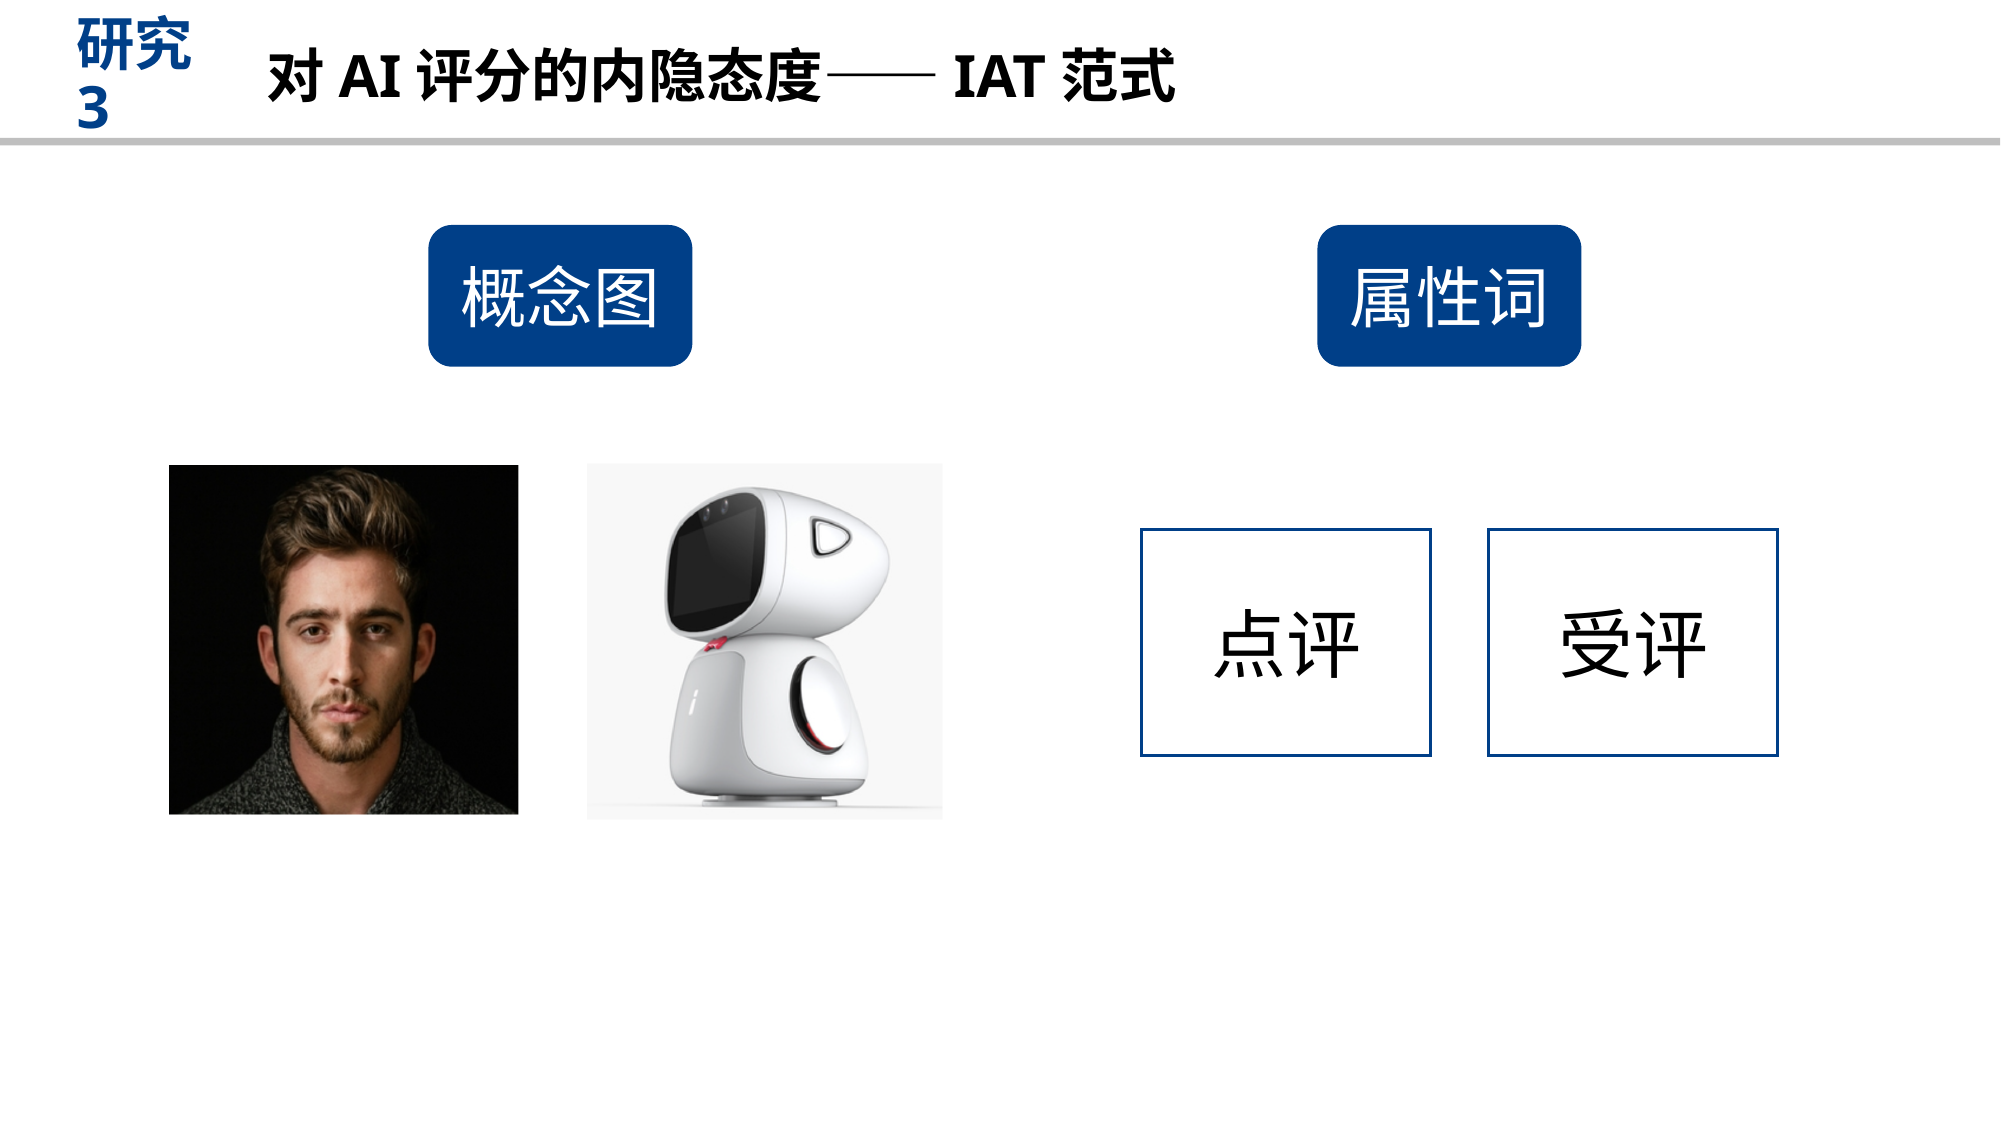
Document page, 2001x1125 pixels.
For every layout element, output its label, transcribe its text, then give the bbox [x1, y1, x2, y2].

text_box 概念图 [426, 223, 694, 369]
picture [163, 464, 519, 821]
text_box 点评 [1140, 528, 1432, 757]
text_box 属性词 [1315, 223, 1584, 369]
text_box 研究3 [61, 50, 252, 106]
picture [574, 455, 955, 830]
text_box 对AI评分的内隐态度——IAT范式 [251, 32, 1276, 117]
text_box 受评 [1487, 528, 1779, 757]
